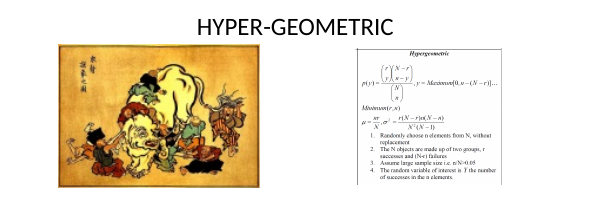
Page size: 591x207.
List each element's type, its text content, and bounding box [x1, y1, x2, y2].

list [355, 47, 506, 185]
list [58, 44, 261, 188]
title HYPER-GEOMETRIC [29, 8, 562, 43]
